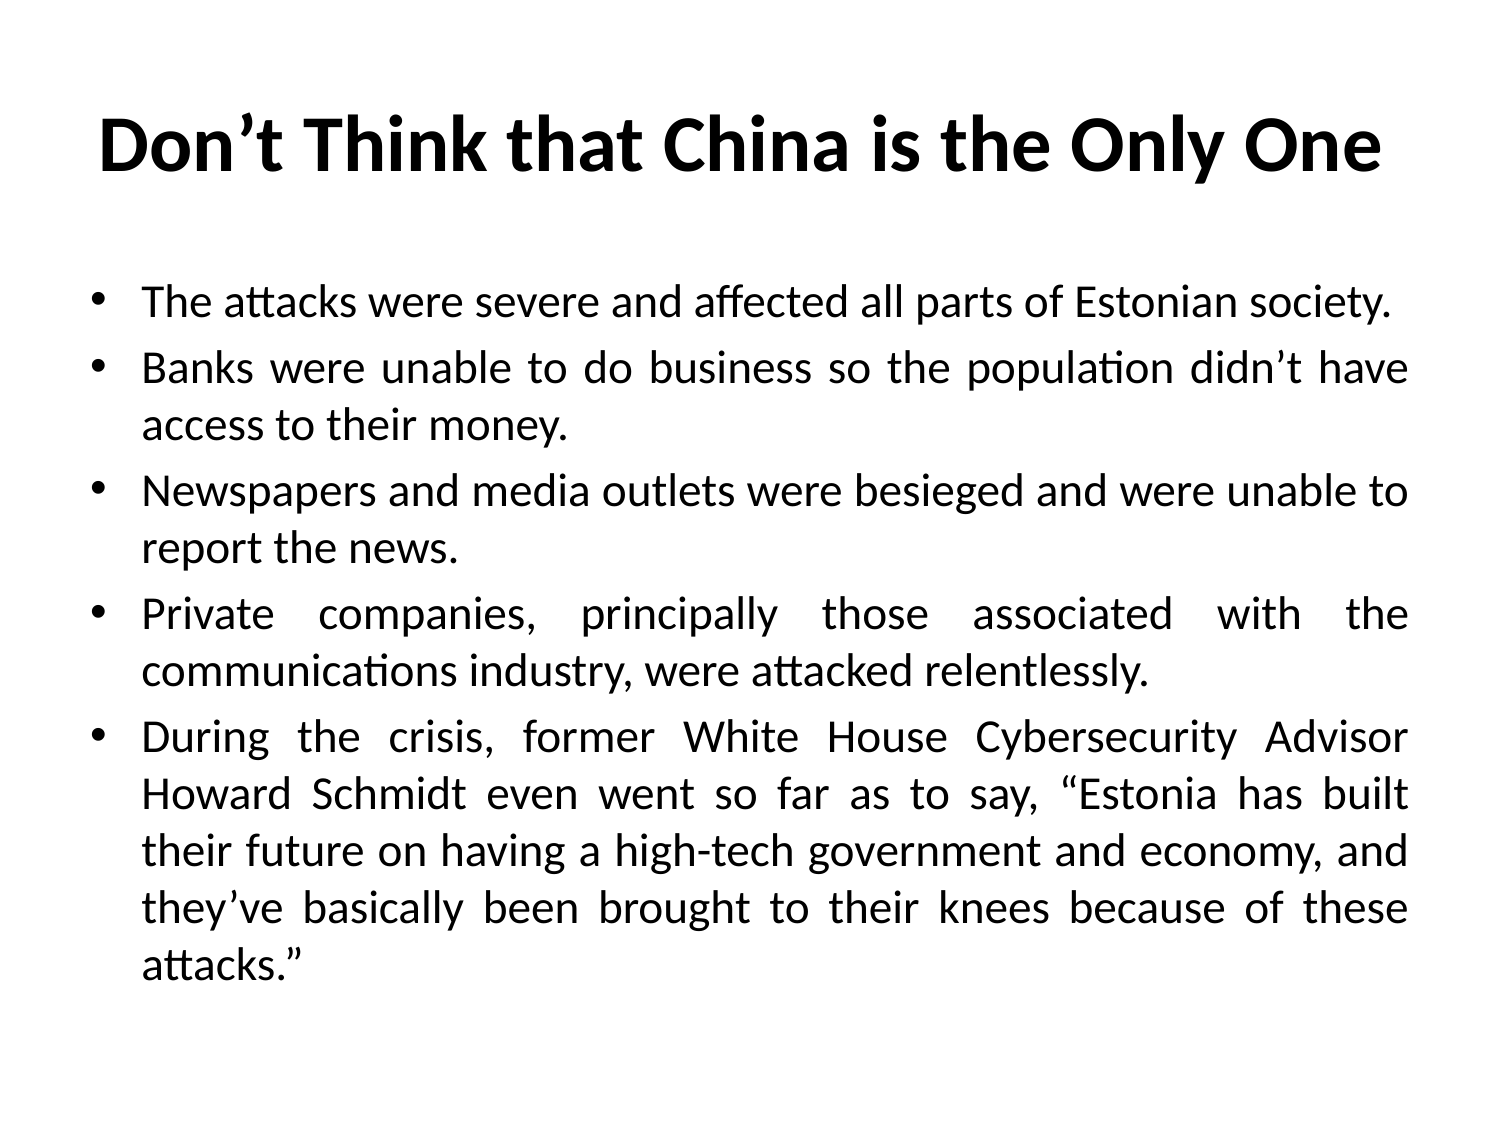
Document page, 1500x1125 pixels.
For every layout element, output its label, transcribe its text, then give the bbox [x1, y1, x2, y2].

list The attacks were severe and affected all parts of Estonian society. Banks were unable to do business so the population didn’t have access to their money. Newspapers and media outlets were besieged and were unable to report the news. Private companies, principally those associated with the communications industry, were attacked relentlessly. During the crisis, former White House Cybersecurity Advisor Howard Schmidt even went so far as to say, “Estonia has built their future on having a high-tech government and economy, and they’ve basically been brought to their knees because of these attacks.” [75, 262, 1425, 1005]
title Don’t Think that China is the Only One [75, 45, 1425, 233]
